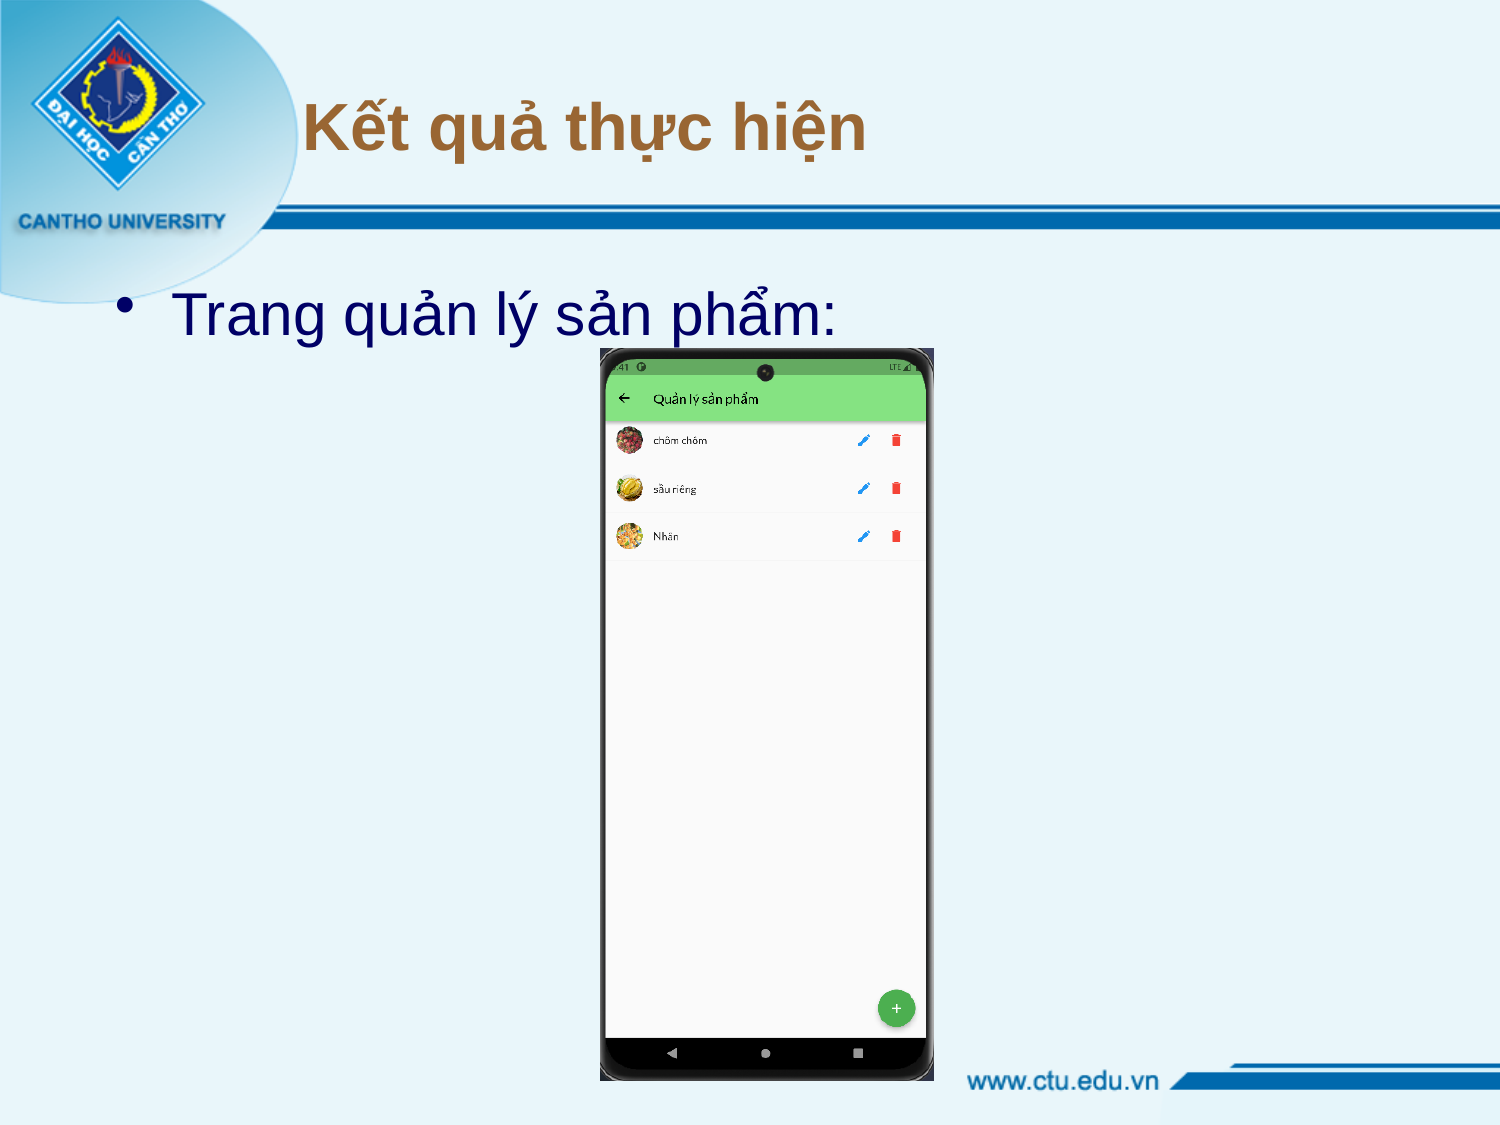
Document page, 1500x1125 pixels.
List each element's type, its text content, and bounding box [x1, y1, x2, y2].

picture [0, 0, 1500, 1125]
title Kết quả thực hiện [287, 46, 1450, 202]
list Trang quản lý sản phẩm: [99, 267, 1450, 1038]
